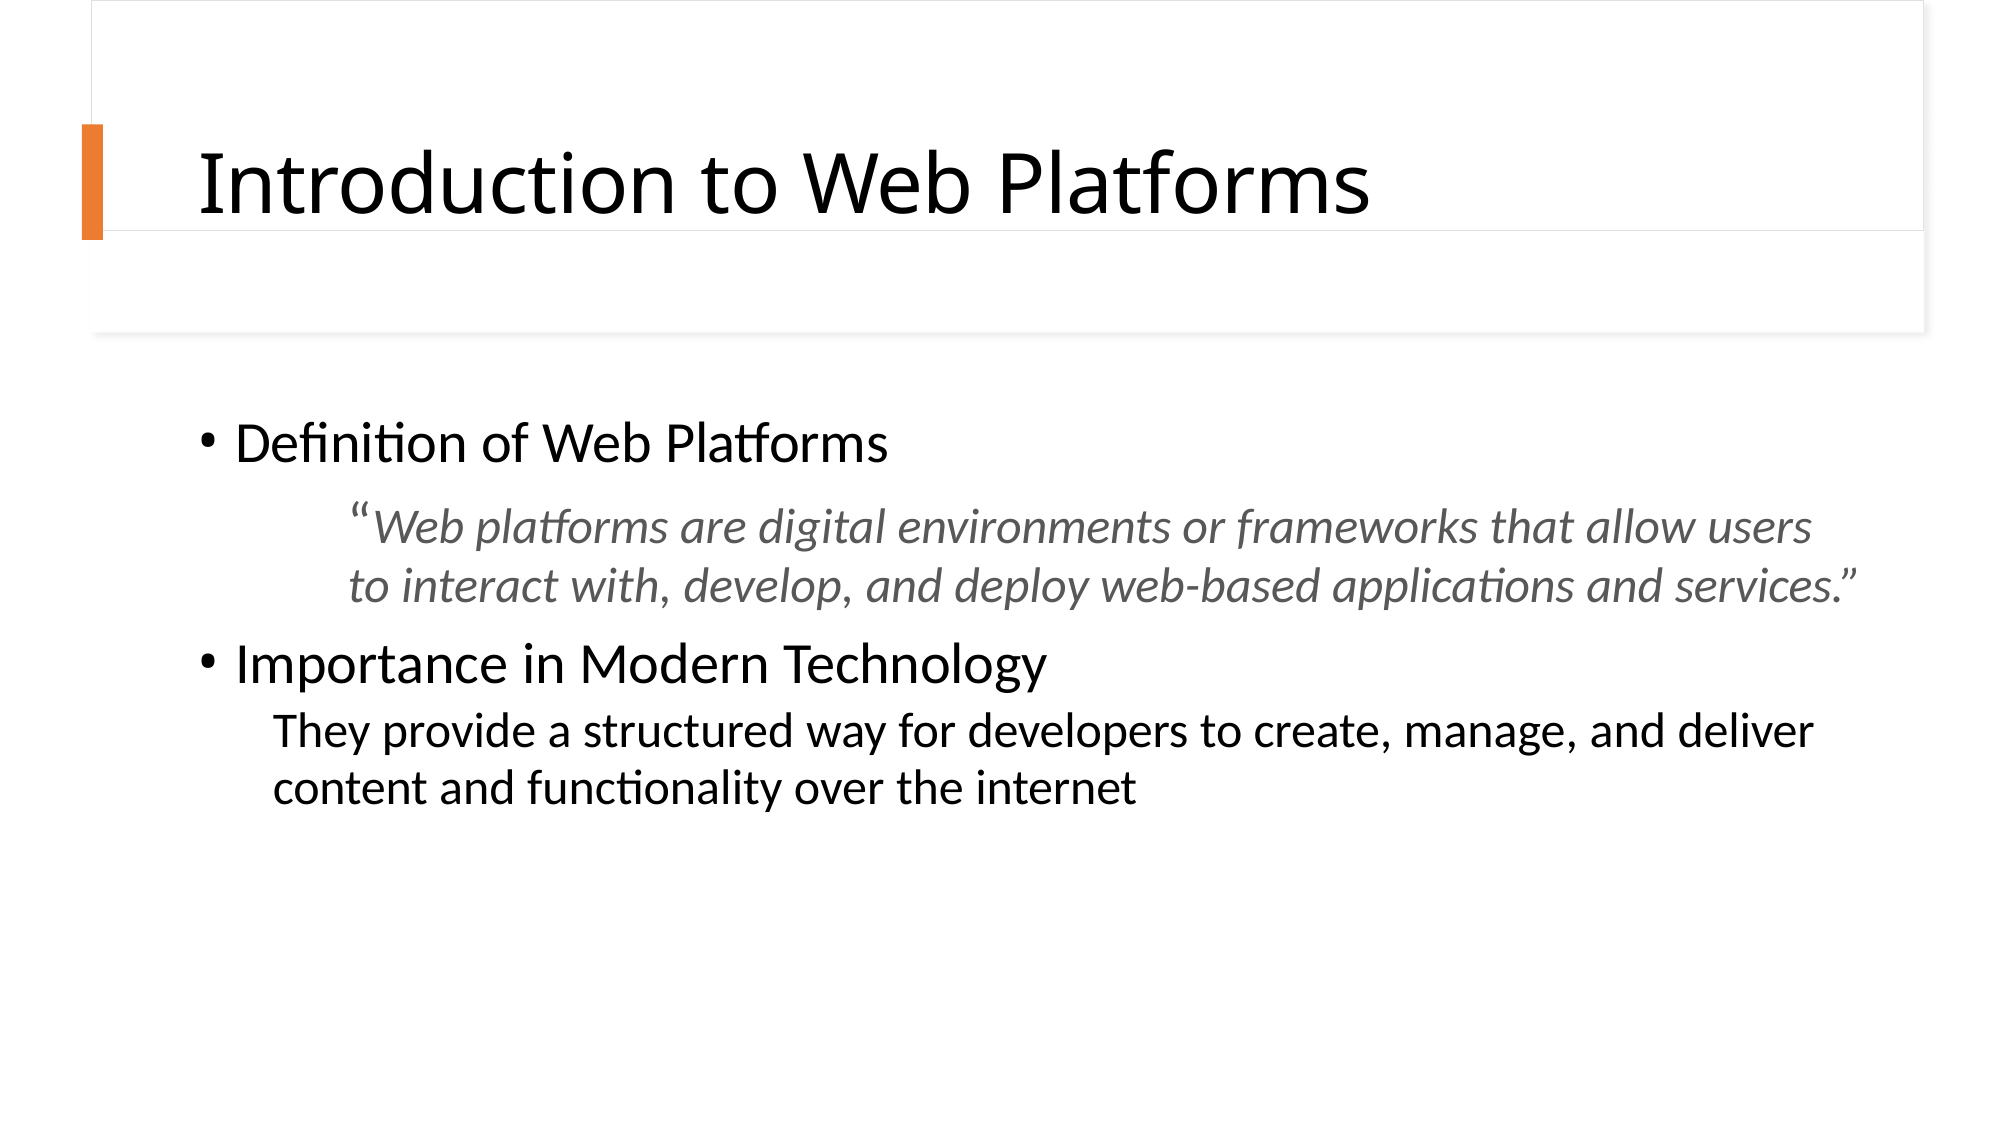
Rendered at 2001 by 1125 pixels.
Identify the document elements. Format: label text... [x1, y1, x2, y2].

text_box Definition of Web Platforms “Web platforms are digital environments or frameworks that allow users to interact with, develop, and deploy web-based applications and services.” Importance in Modern Technology They provide a structured way for developers to create, manage, and deliver content and functionality over the internet [195, 387, 1869, 815]
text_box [87, 0, 1936, 344]
